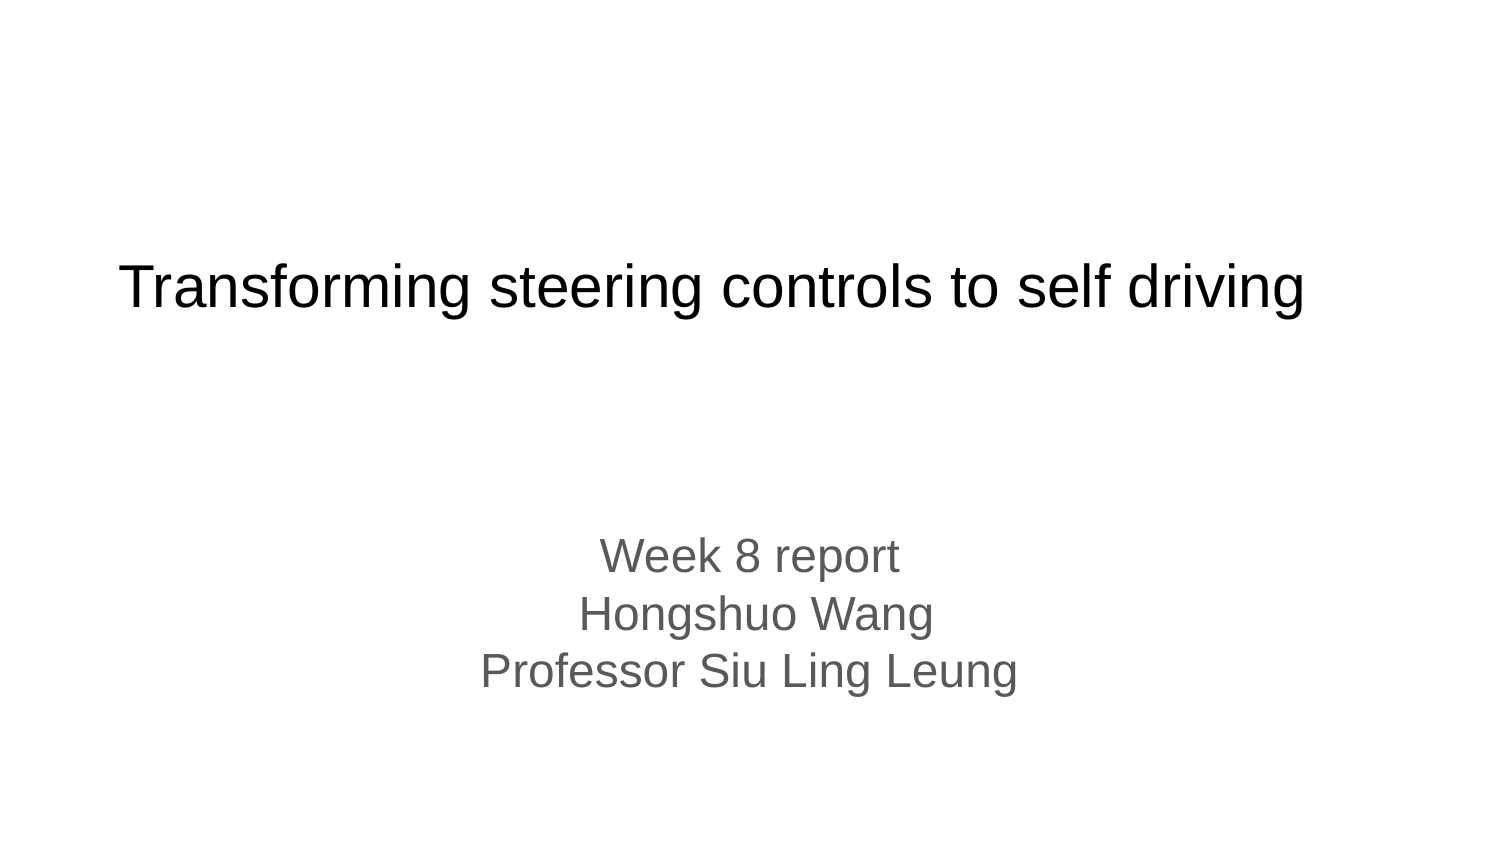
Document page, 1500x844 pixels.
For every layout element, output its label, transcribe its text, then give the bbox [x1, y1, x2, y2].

subtitle Week 8 report Hongshuo Wang Professor Siu Ling Leung [51, 464, 1449, 595]
title Transforming steering controls to self driving [14, 128, 1413, 465]
